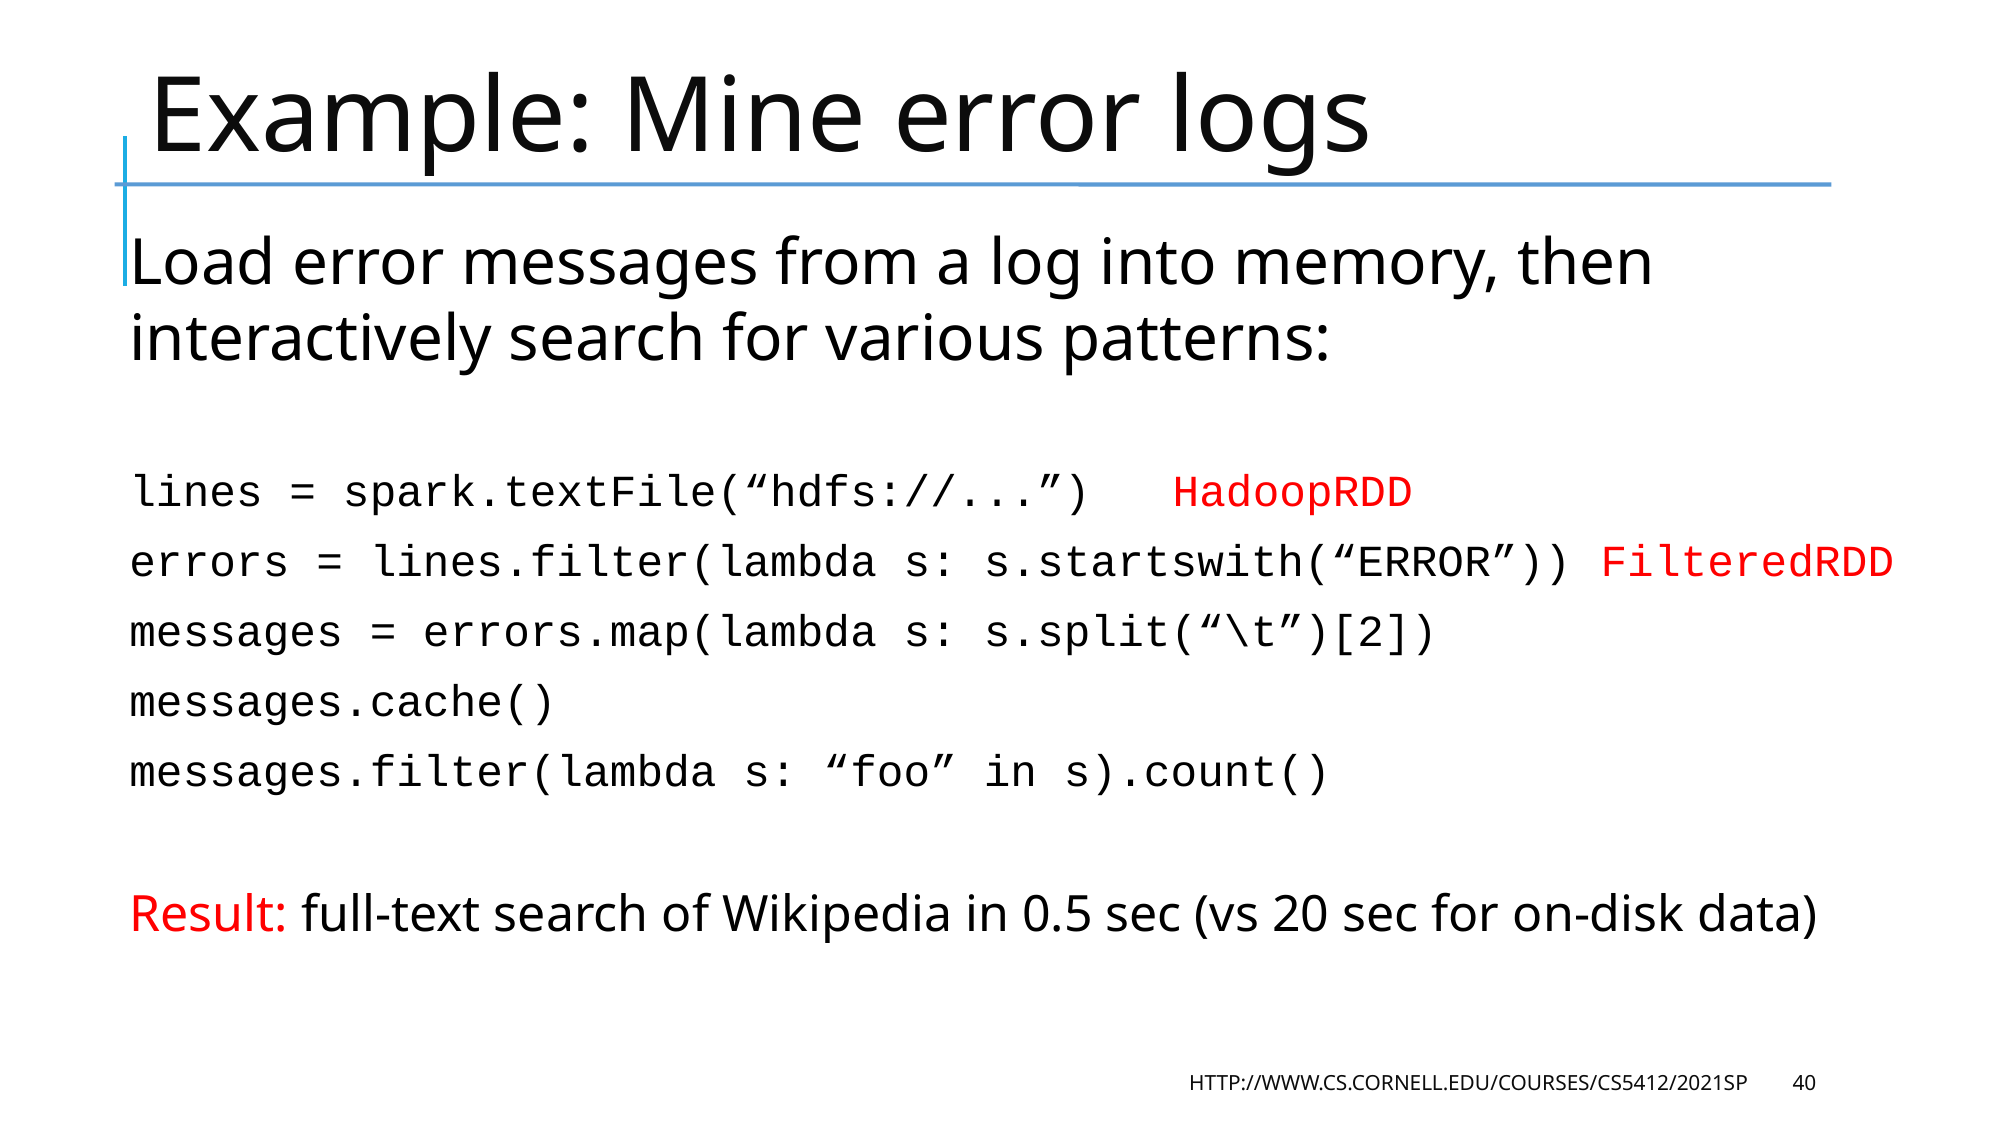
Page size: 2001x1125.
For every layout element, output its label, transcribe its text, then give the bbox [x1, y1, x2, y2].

title Example: Mine error logs [133, 64, 1903, 179]
slide_number 40 [1777, 1061, 1938, 1107]
list Load error messages from a log into memory, then interactively search for various patterns: lines = spark.textFile(“hdfs://...”) HadoopRDD errors = lines.filter(lambda s: s.startswith(“ERROR”)) FilteredRDD messages = errors.map(lambda s: s.split(“\t”)[2]) messages.cache() messages.filter(lambda s: “foo” in s).count() Result: full-text search of Wikipedia in 0.5 sec (vs 20 sec for on-disk data) [121, 212, 1938, 993]
footer HTTP://WWW.CS.CORNELL.EDU/COURSES/CS5412/2021SP [794, 1061, 1763, 1107]
